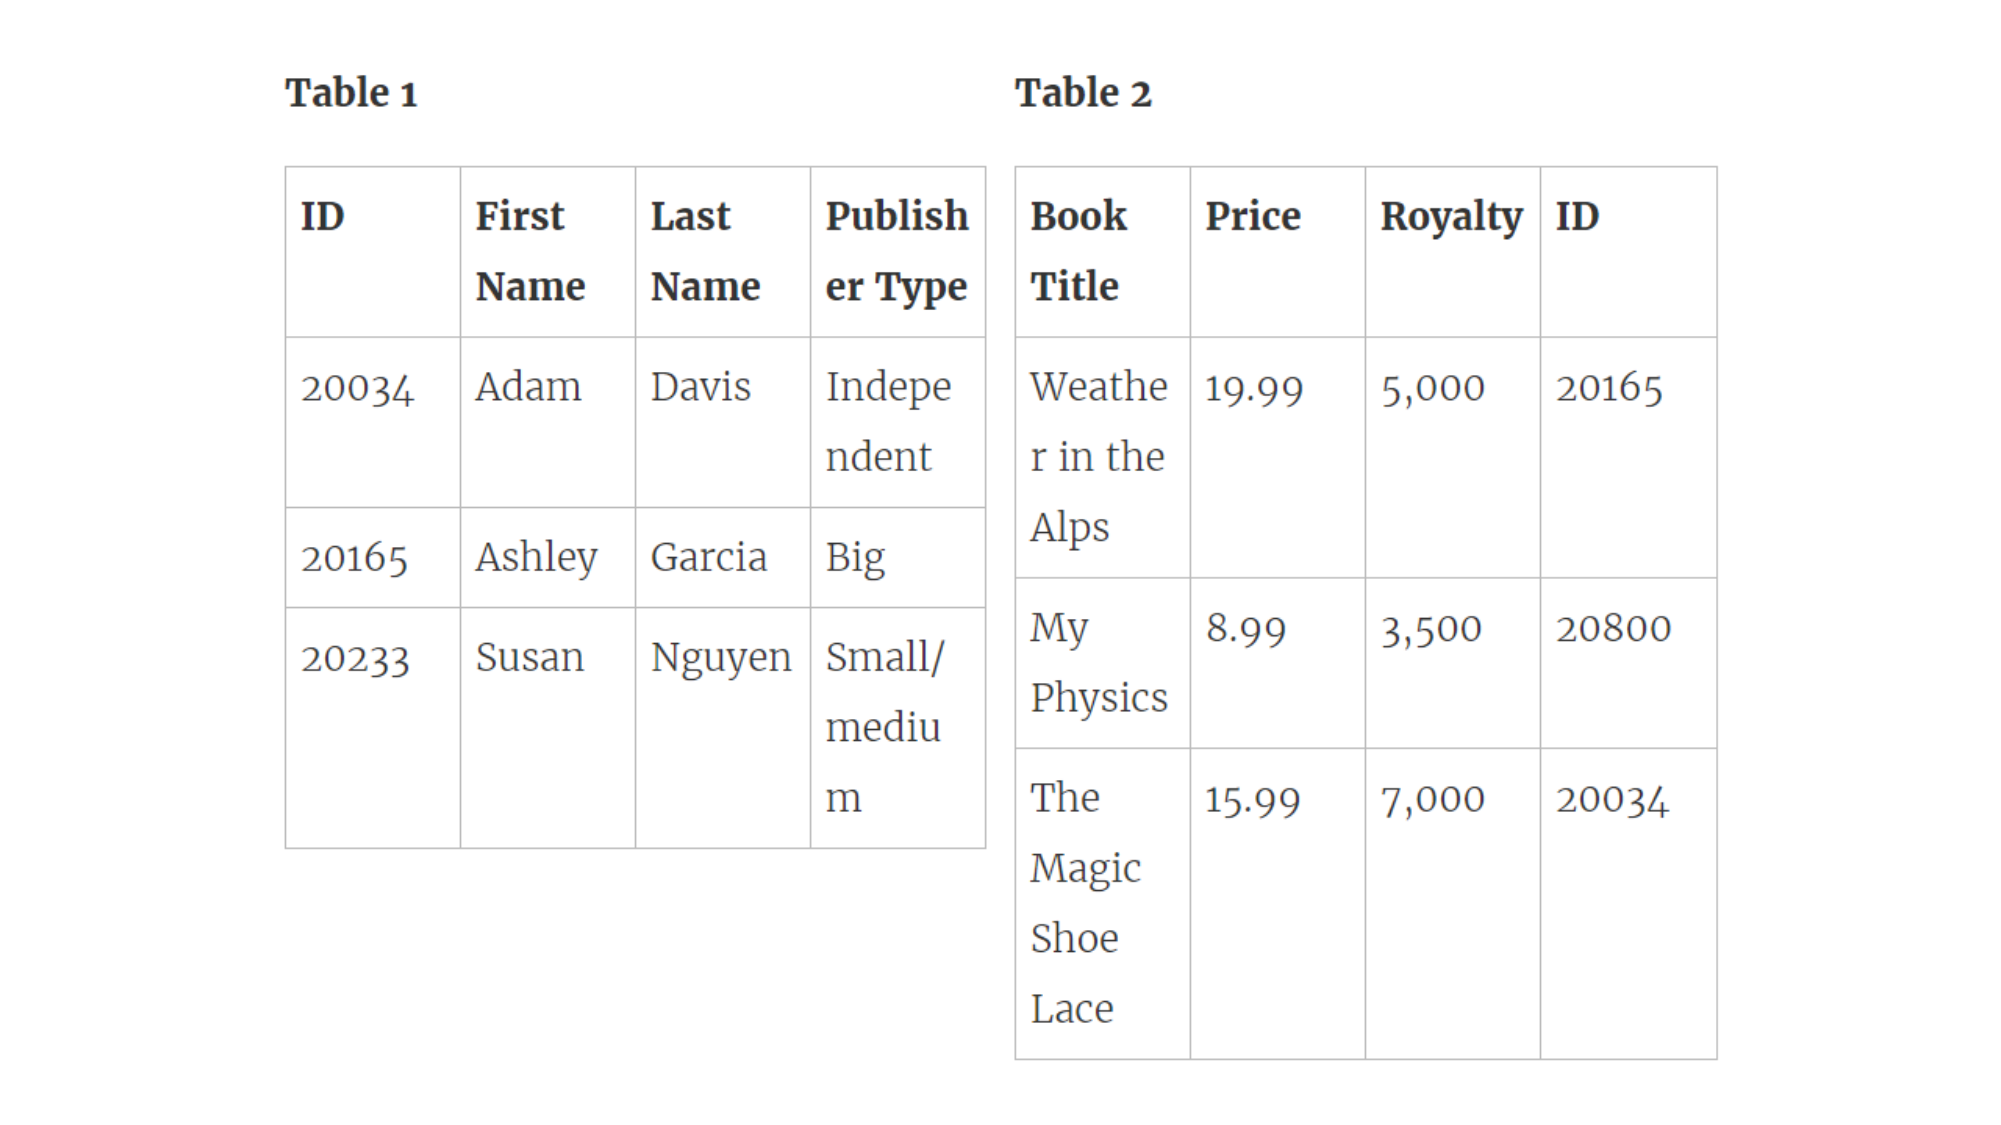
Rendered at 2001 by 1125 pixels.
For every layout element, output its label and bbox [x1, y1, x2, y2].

picture [224, 38, 1776, 1087]
